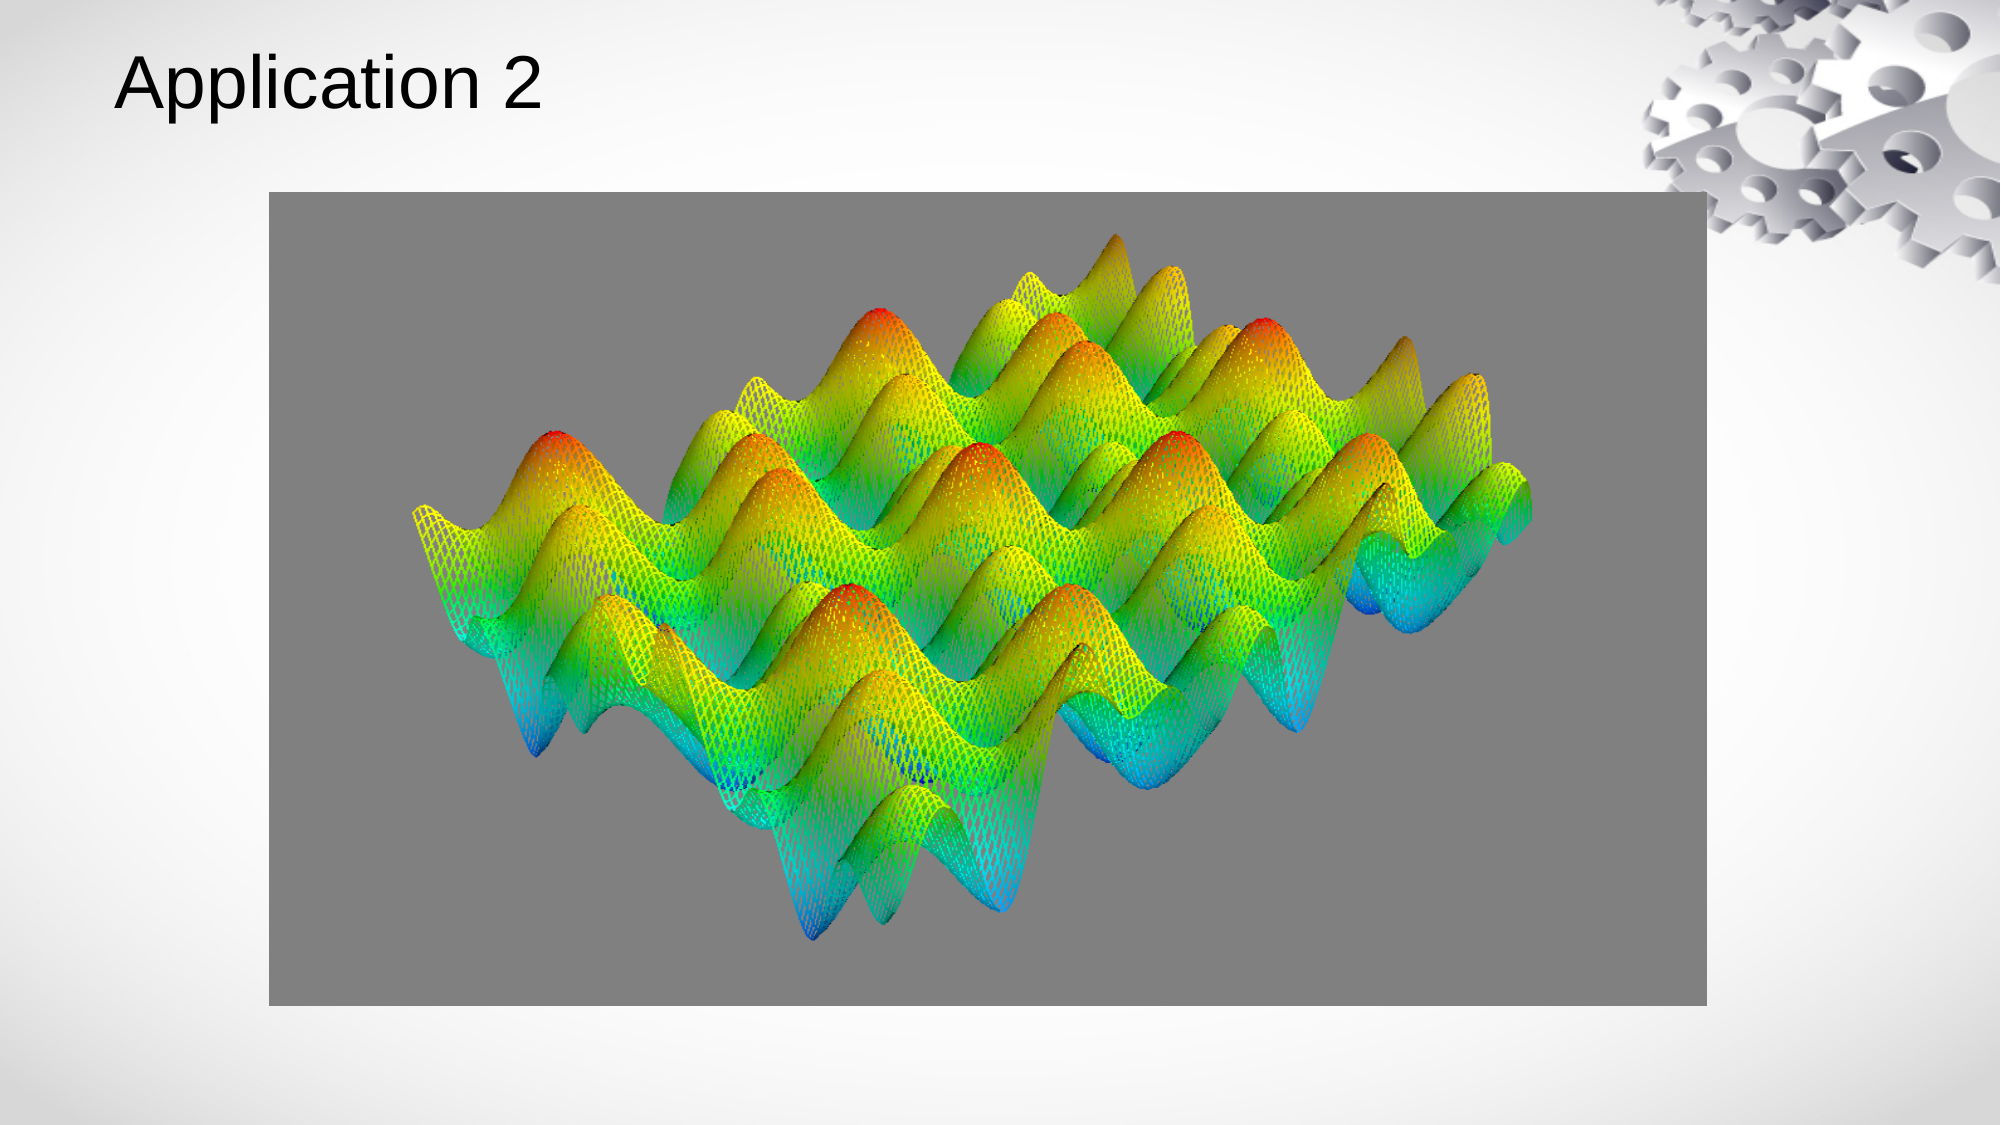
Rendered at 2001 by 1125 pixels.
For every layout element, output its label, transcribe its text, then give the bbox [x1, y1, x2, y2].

title Application 2 [99, 30, 1901, 127]
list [269, 192, 1707, 1006]
picture [0, 0, 2000, 1125]
